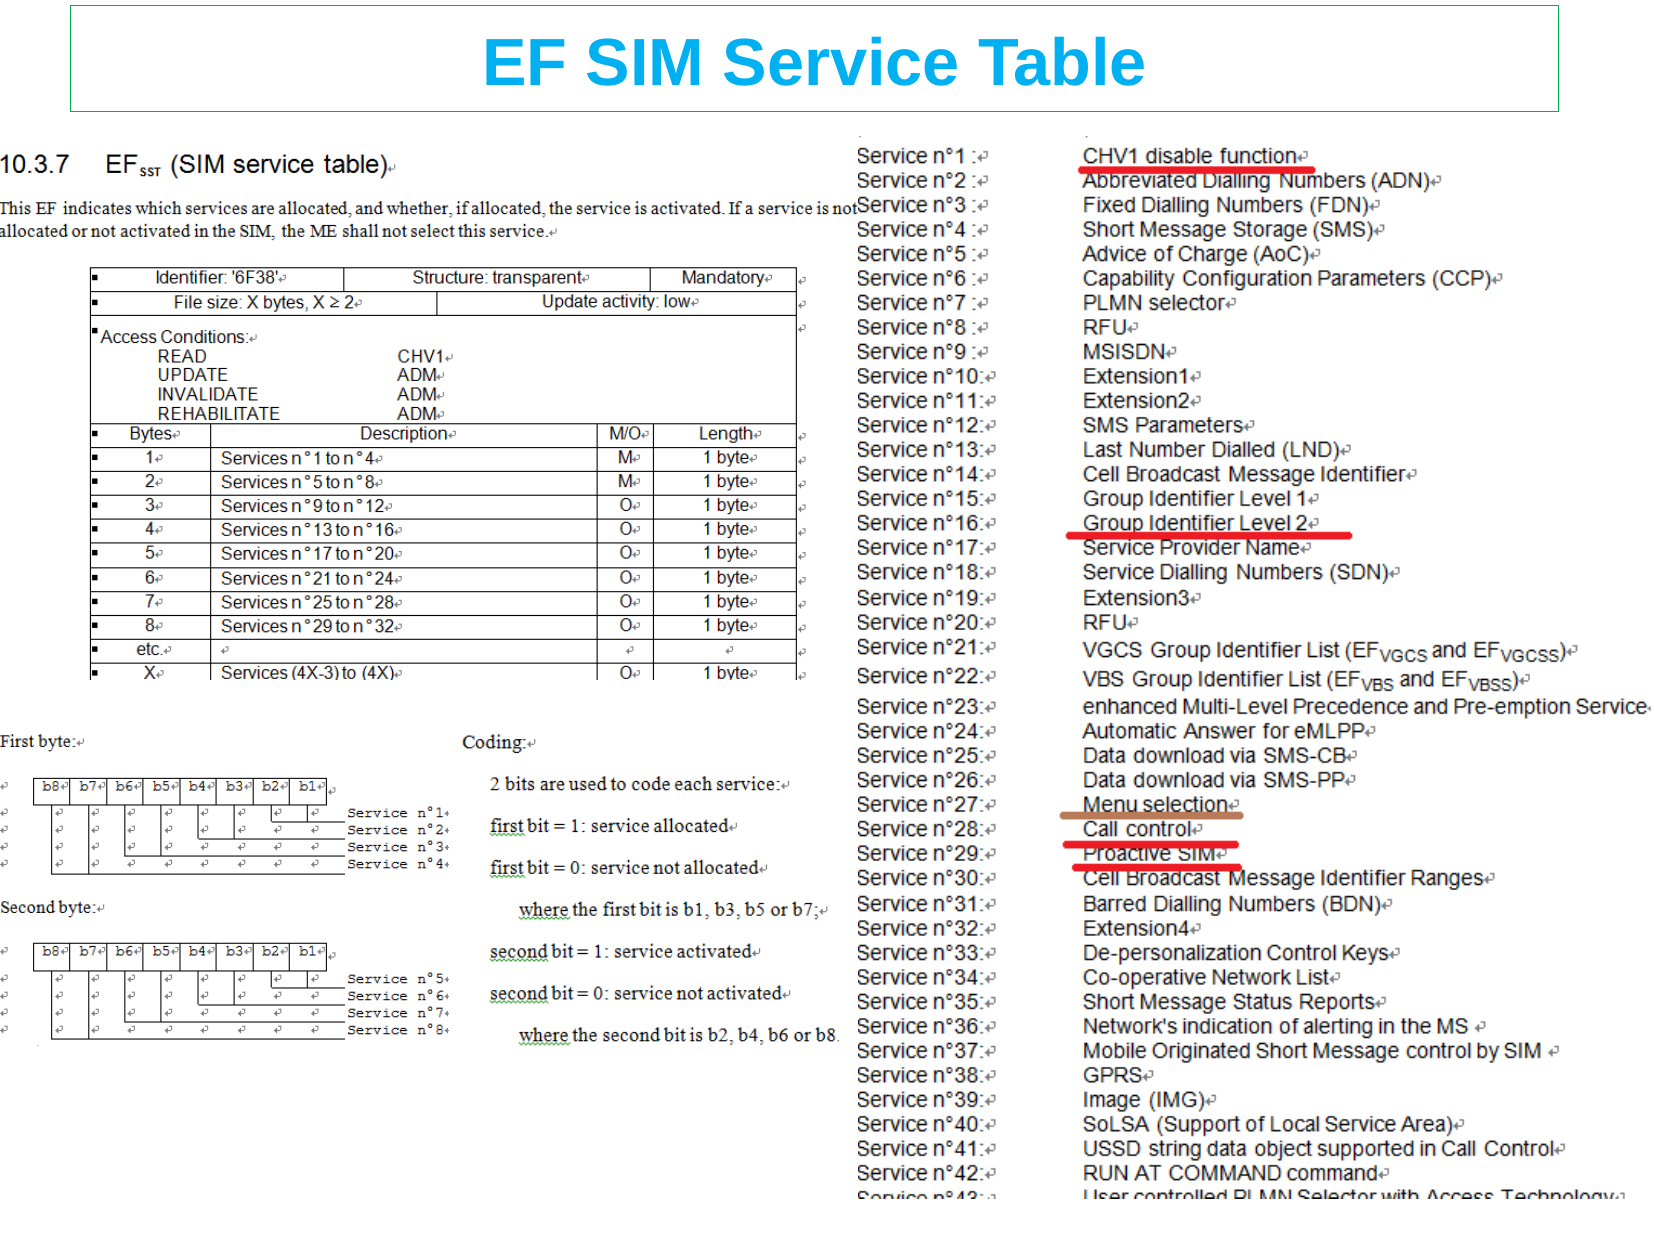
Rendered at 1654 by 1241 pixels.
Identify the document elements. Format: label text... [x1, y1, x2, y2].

text_box EF SIM Service Table [70, 5, 1559, 112]
picture [0, 136, 1654, 1199]
picture [460, 731, 839, 1046]
picture [0, 730, 449, 1046]
